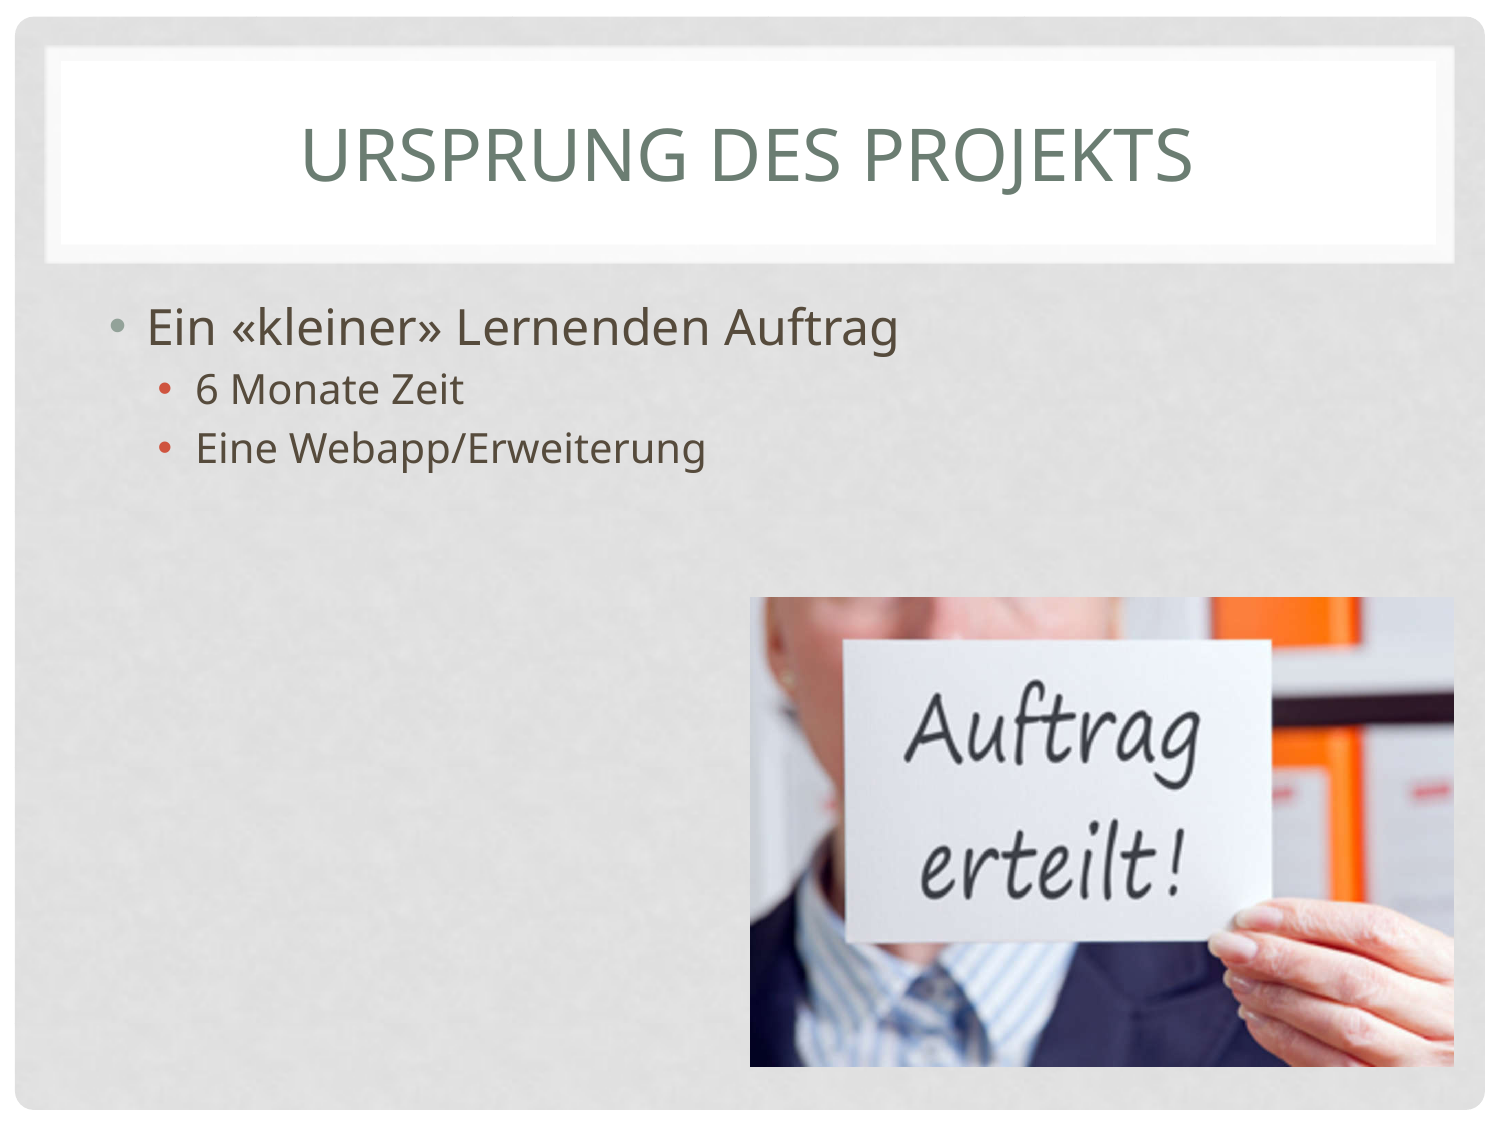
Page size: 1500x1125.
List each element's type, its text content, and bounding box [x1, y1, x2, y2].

title Ursprung des Projekts [69, 66, 1425, 238]
list Ein «kleiner» Lernenden Auftrag 6 Monate Zeit Eine Webapp/Erweiterung [75, 287, 1425, 1005]
picture [749, 597, 1454, 1067]
